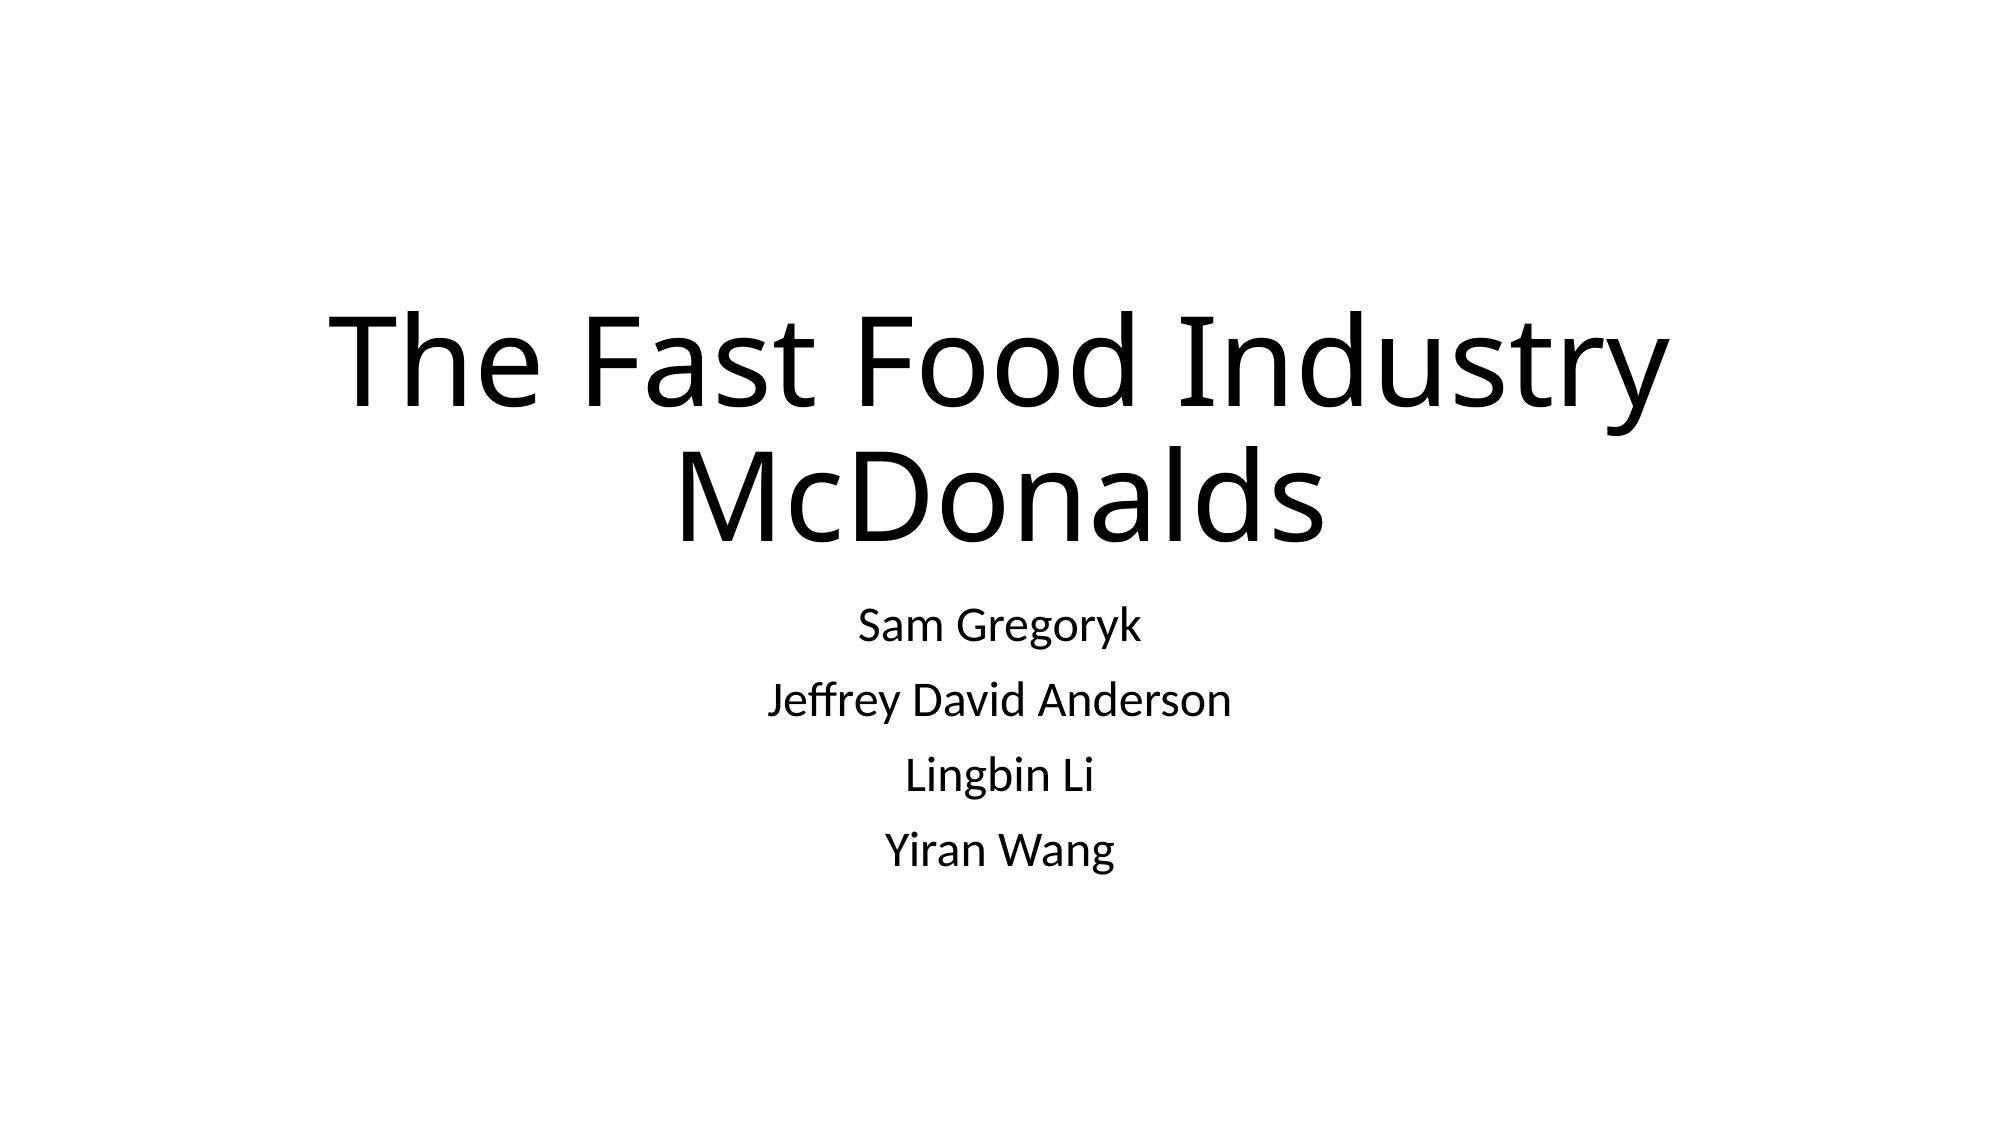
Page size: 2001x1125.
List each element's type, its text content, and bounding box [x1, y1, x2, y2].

subtitle Sam Gregoryk Jeffrey David Anderson Lingbin Li Yiran Wang [249, 590, 1750, 895]
title The Fast Food Industry McDonalds [249, 184, 1750, 576]
